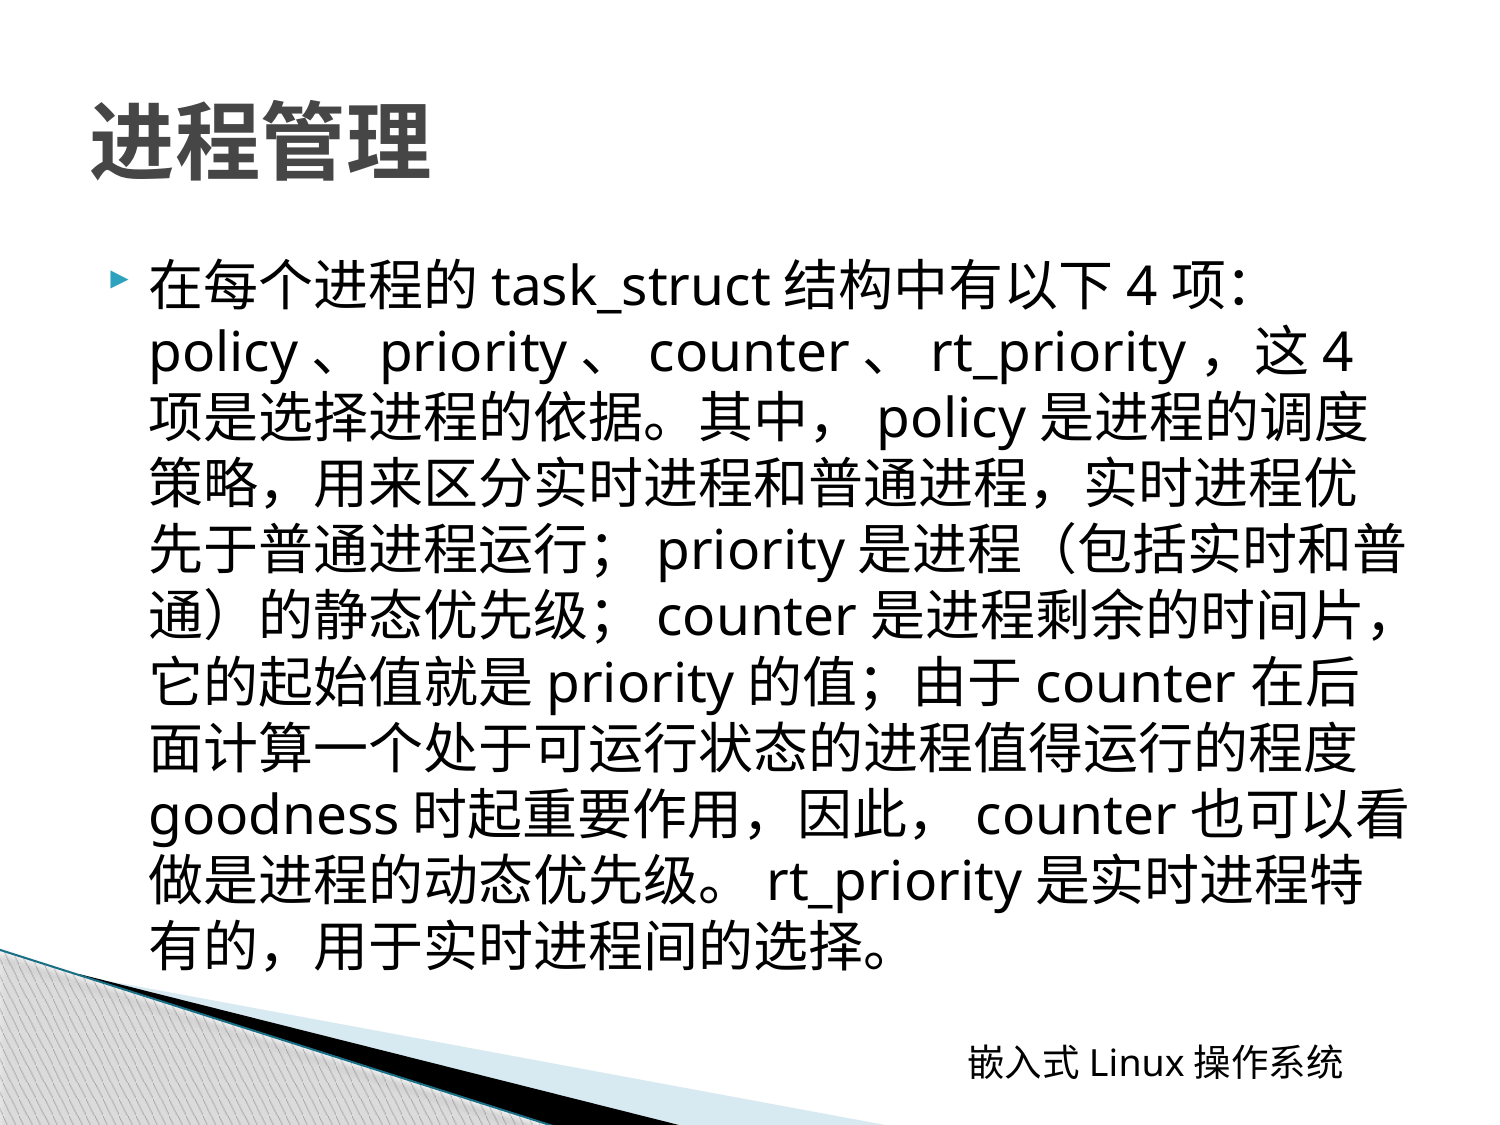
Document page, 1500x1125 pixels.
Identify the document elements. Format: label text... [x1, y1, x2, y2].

list 在每个进程的task_struct结构中有以下4项：policy、priority、counter、rt_priority，这4项是选择进程的依据。其中，policy是进程的调度策略，用来区分实时进程和普通进程，实时进程优先于普通进程运行；priority是进程（包括实时和普通）的静态优先级；counter是进程剩余的时间片，它的起始值就是priority的值；由于counter在后面计算一个处于可运行状态的进程值得运行的程度goodness时起重要作用，因此，counter也可以看做是进程的动态优先级。rt_priority是实时进程特有的，用于实时进程间的选择。 [75, 243, 1425, 986]
title 进程管理 [75, 45, 1425, 233]
text_box 嵌入式Linux操作系统 [867, 1031, 1430, 1091]
